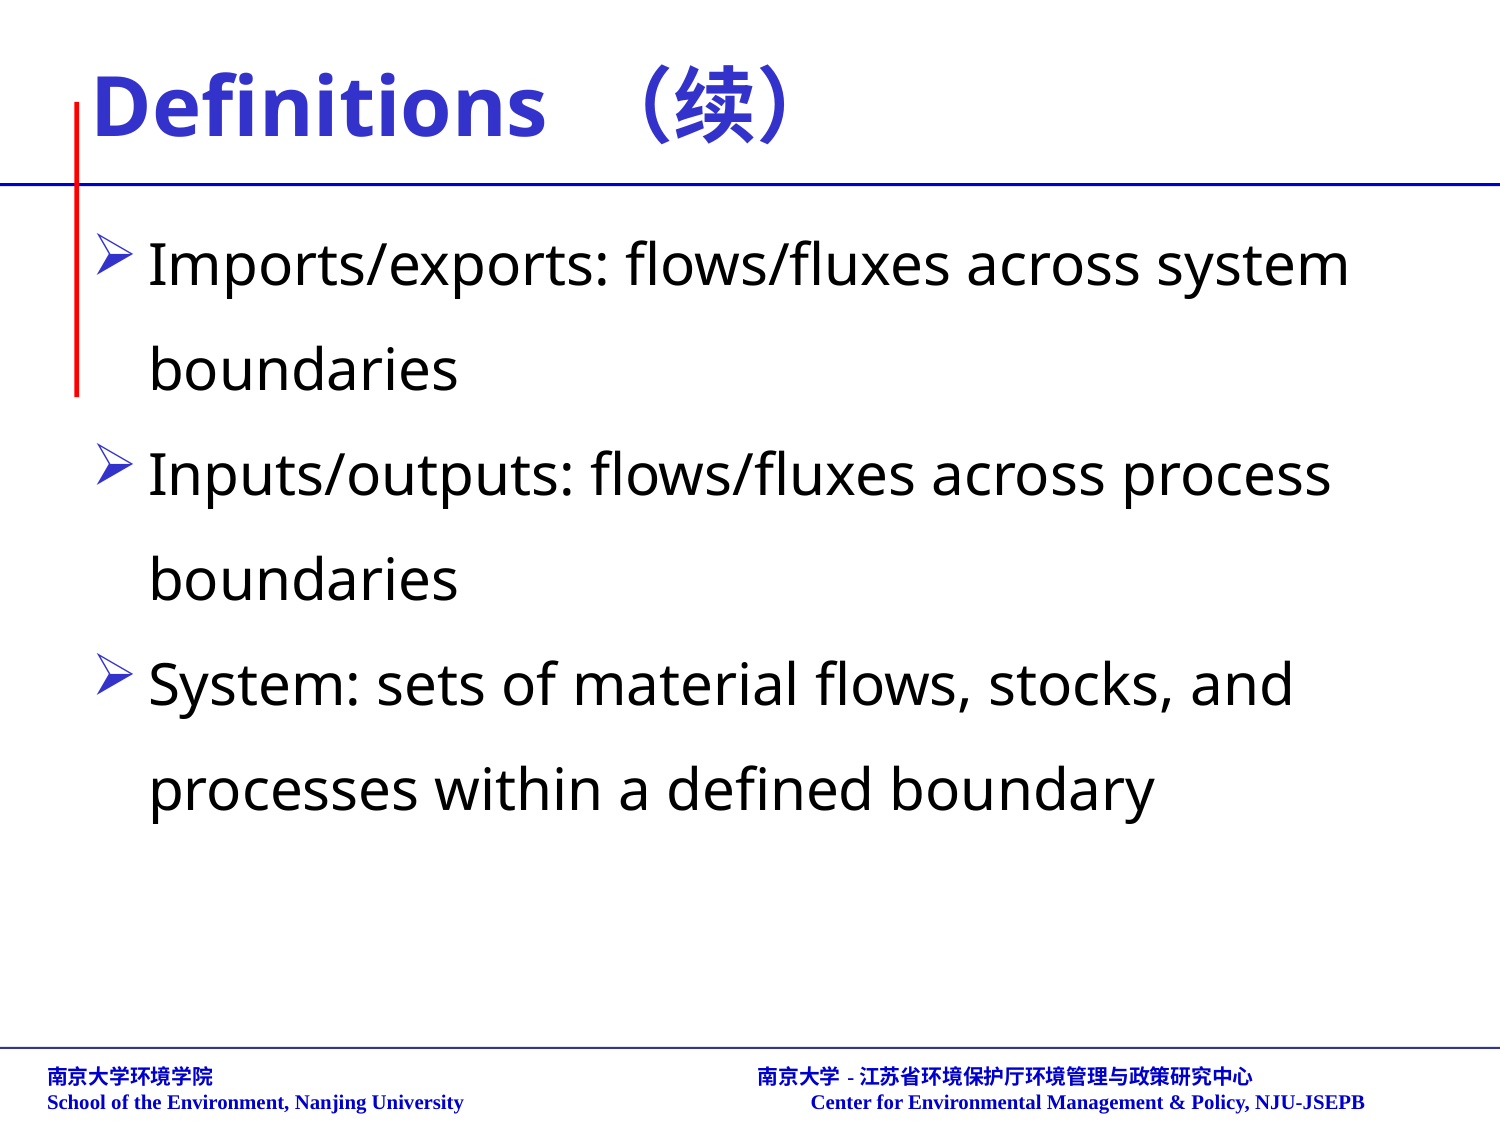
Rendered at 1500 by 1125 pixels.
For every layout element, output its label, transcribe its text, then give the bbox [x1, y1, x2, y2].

title Definitions （续） [75, 45, 1424, 161]
list Imports/exports: flows/fluxes across system boundaries Inputs/outputs: flows/fluxes across process boundaries System: sets of material flows, stocks, and processes within a defined boundary [76, 184, 1436, 1042]
